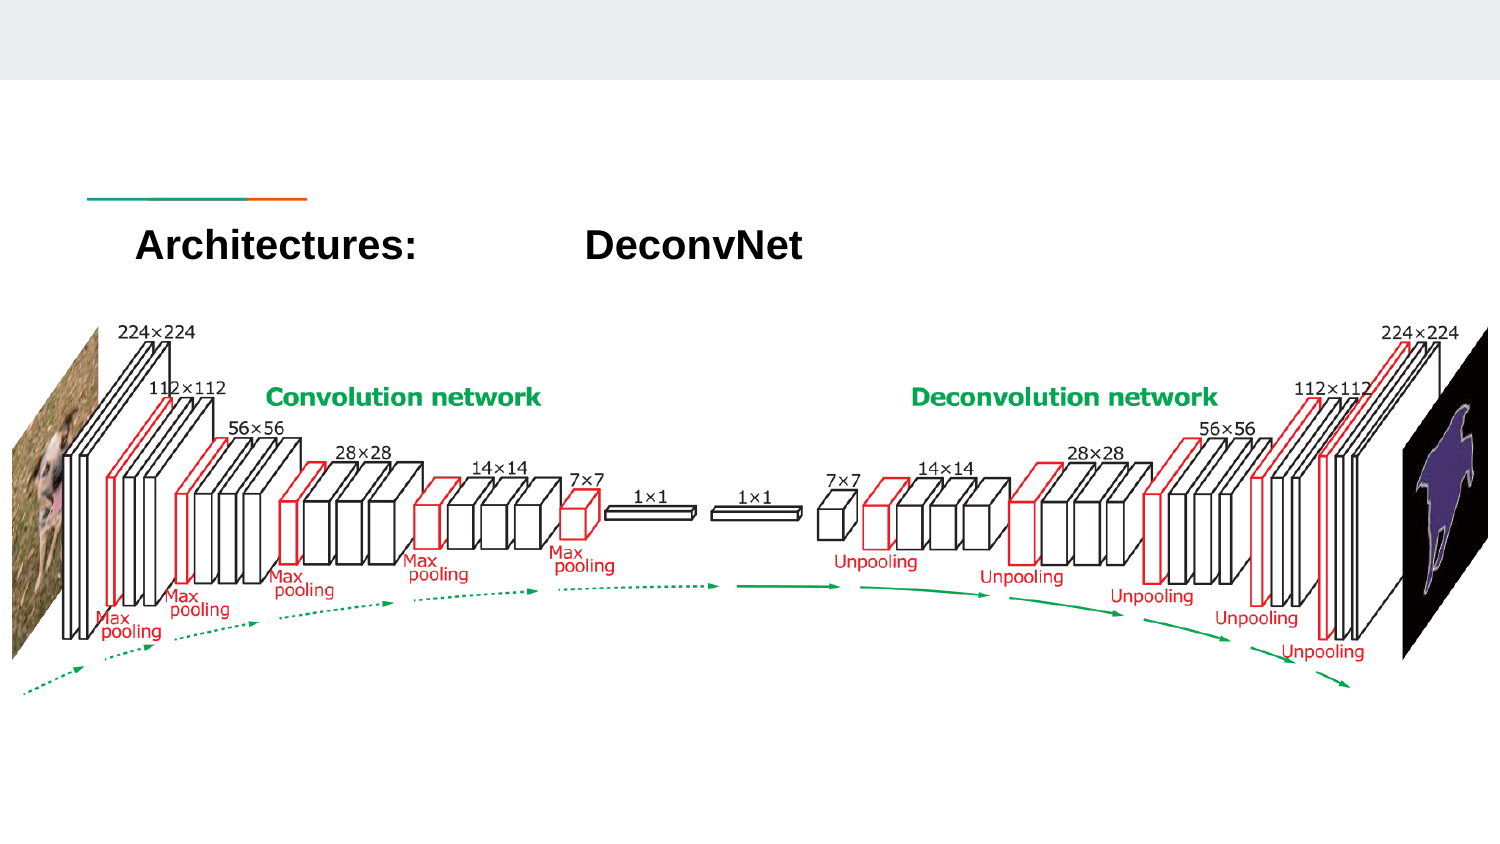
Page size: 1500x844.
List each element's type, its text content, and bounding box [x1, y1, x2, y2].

picture [12, 325, 1489, 695]
title Architectures: DeconvNet [119, 202, 1381, 305]
